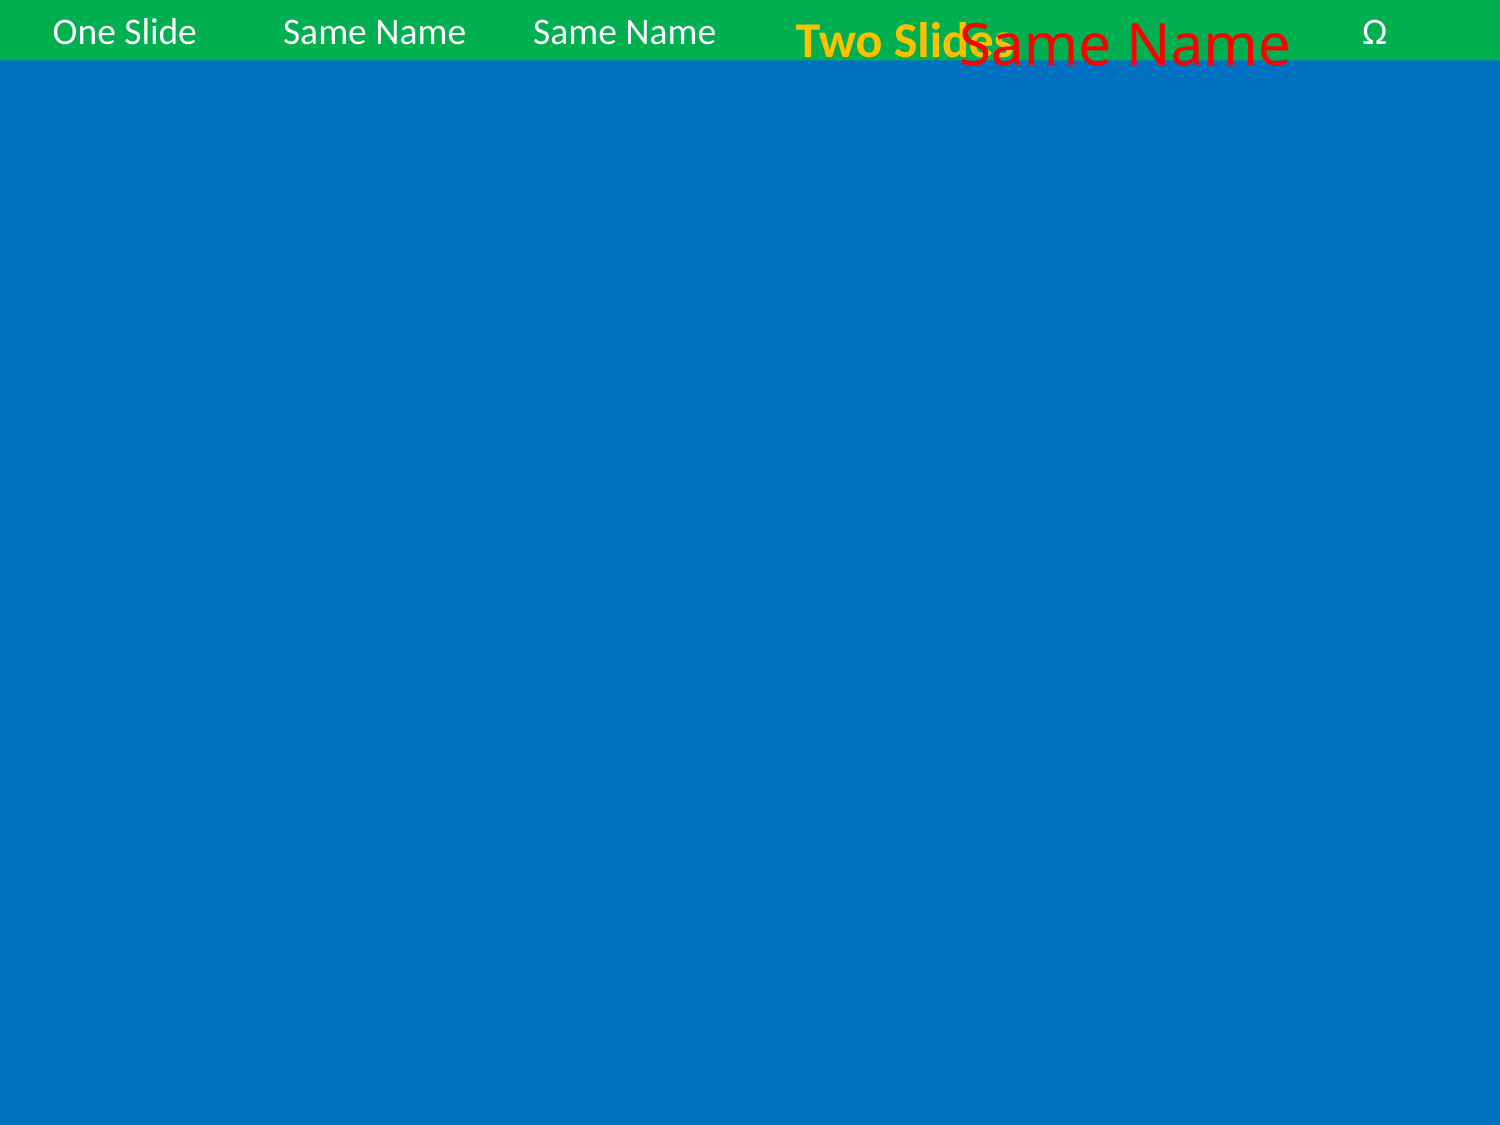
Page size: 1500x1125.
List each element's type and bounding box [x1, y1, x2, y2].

text_box [0, 0, 1500, 87]
